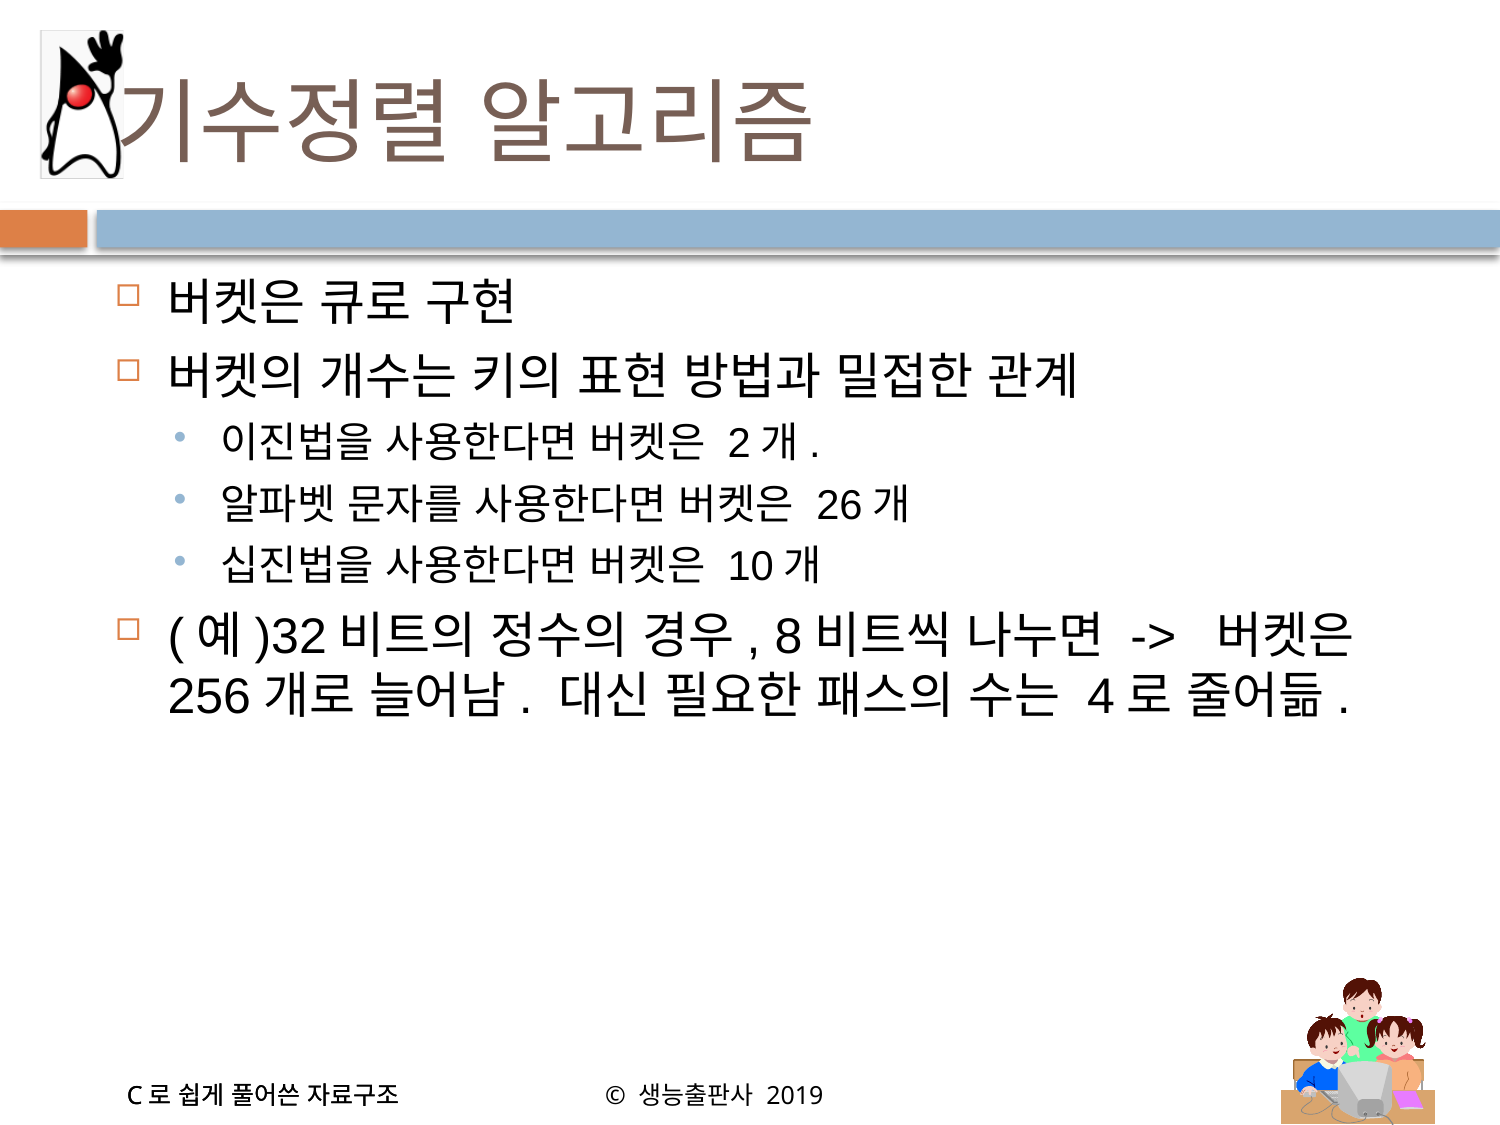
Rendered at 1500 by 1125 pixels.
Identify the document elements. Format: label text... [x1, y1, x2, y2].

title 기수정렬 알고리즘 [100, 37, 1438, 200]
list 버켓은 큐로 구현 버켓의 개수는 키의 표현 방법과 밀접한 관계 이진법을 사용한다면 버켓은 2개. 알파벳 문자를 사용한다면 버켓은 26개 십진법을 사용한다면 버켓은 10개 (예)32비트의 정수의 경우, 8비트씩 나누면 -> 버켓은 256개로 늘어남. 대신 필요한 패스의 수는 4로 줄어듦. [100, 262, 1438, 1000]
text_box [129, 606, 1341, 1021]
picture [39, 30, 124, 179]
